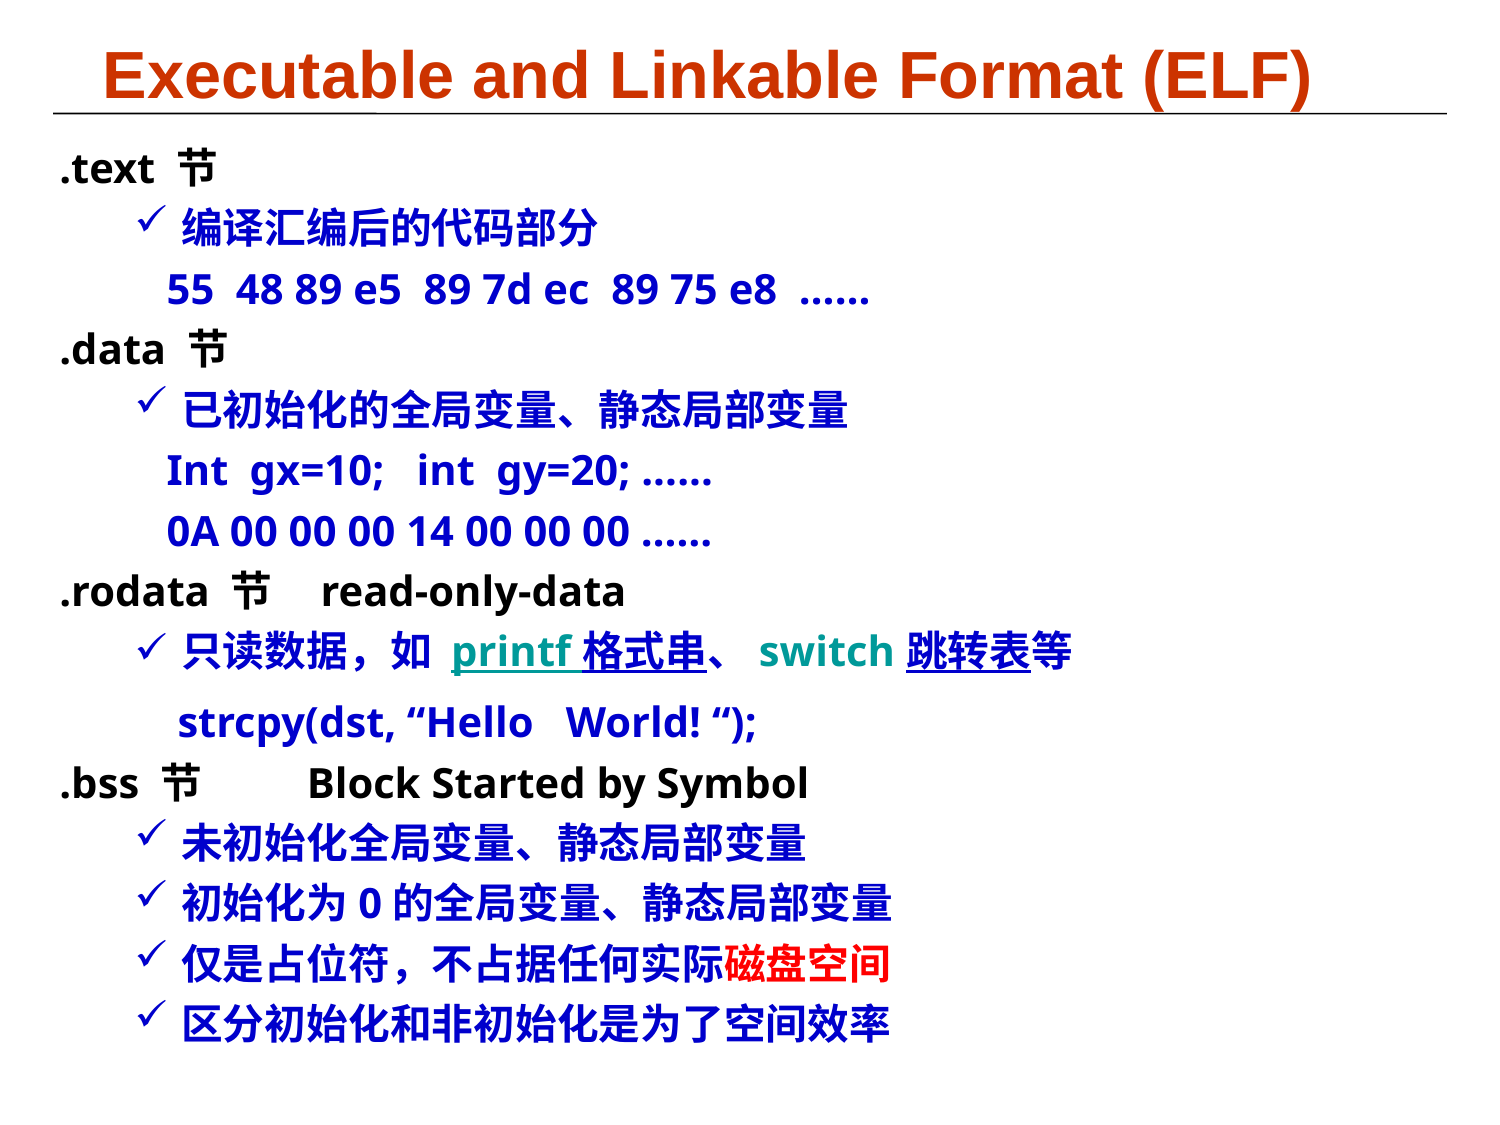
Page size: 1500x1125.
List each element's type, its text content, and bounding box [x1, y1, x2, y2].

text_box .text 节 编译汇编后的代码部分 55 48 89 e5 89 7d ec 89 75 e8 …… .data 节 已初始化的全局变量、静态局部变量 Int gx=10; int gy=20; ...... 0A 00 00 00 14 00 00 00 …… .rodata 节 read-only-data 只读数据，如 printf 格式串、switch 跳转表等 strcpy(dst, “Hello World! “); .bss 节 Block Started by Symbol 未初始化全局变量、静态局部变量 初始化为0的全局变量、静态局部变量 仅是占位符，不占据任何实际磁盘空间 区分初始化和非初始化是为了空间效率 [44, 134, 1406, 1077]
text_box Executable and Linkable Format (ELF) [85, 9, 1331, 135]
